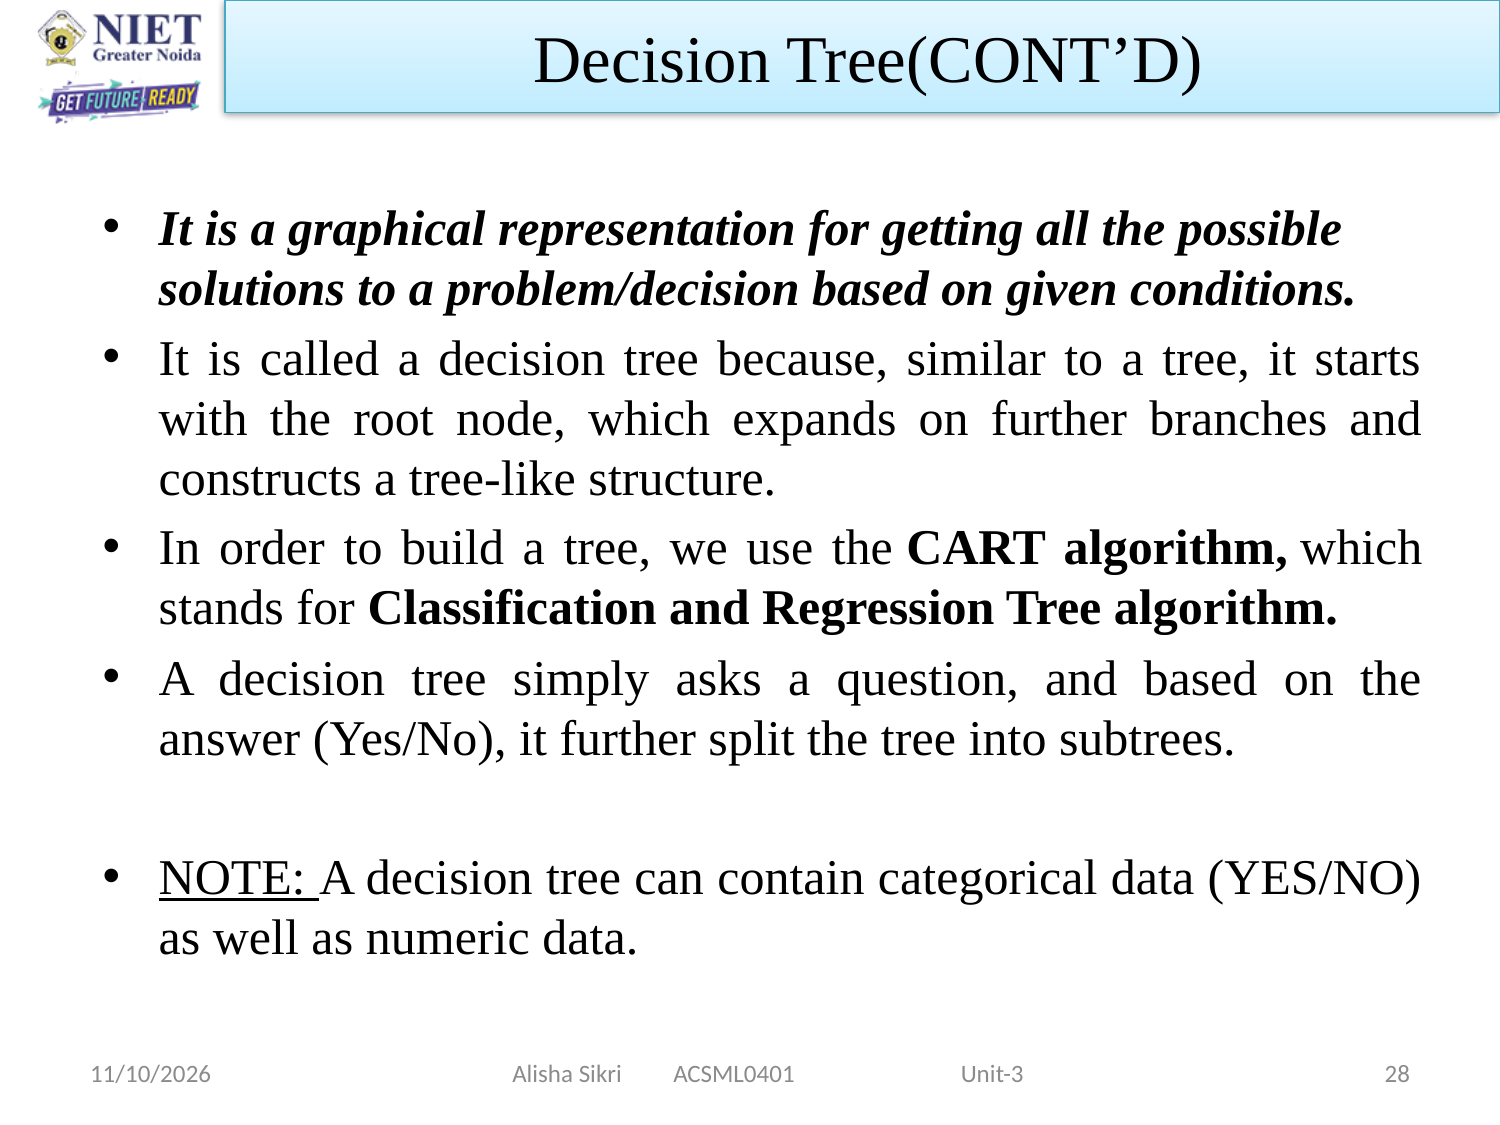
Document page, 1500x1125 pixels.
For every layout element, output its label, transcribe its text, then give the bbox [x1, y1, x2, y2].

text_box Decision Tree(CONT’D) [238, 0, 1500, 113]
footer Alisha Sikri ACSML0401 Unit-3 [300, 1042, 1074, 1103]
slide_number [75, 1042, 300, 1103]
picture [0, 0, 238, 135]
slide_number 28 [1074, 1042, 1425, 1103]
list It is a graphical representation for getting all the possible solutions to a problem/decision based on given conditions. It is called a decision tree because, similar to a tree, it starts with the root node, which expands on further branches and constructs a tree-like structure. In order to build a tree, we use the CART algorithm, which stands for Classification and Regression Tree algorithm. A decision tree simply asks a question, and based on the answer (Yes/No), it further split the tree into subtrees. NOTE: A decision tree can contain categorical data (YES/NO) as well as numeric data. [87, 187, 1438, 1000]
